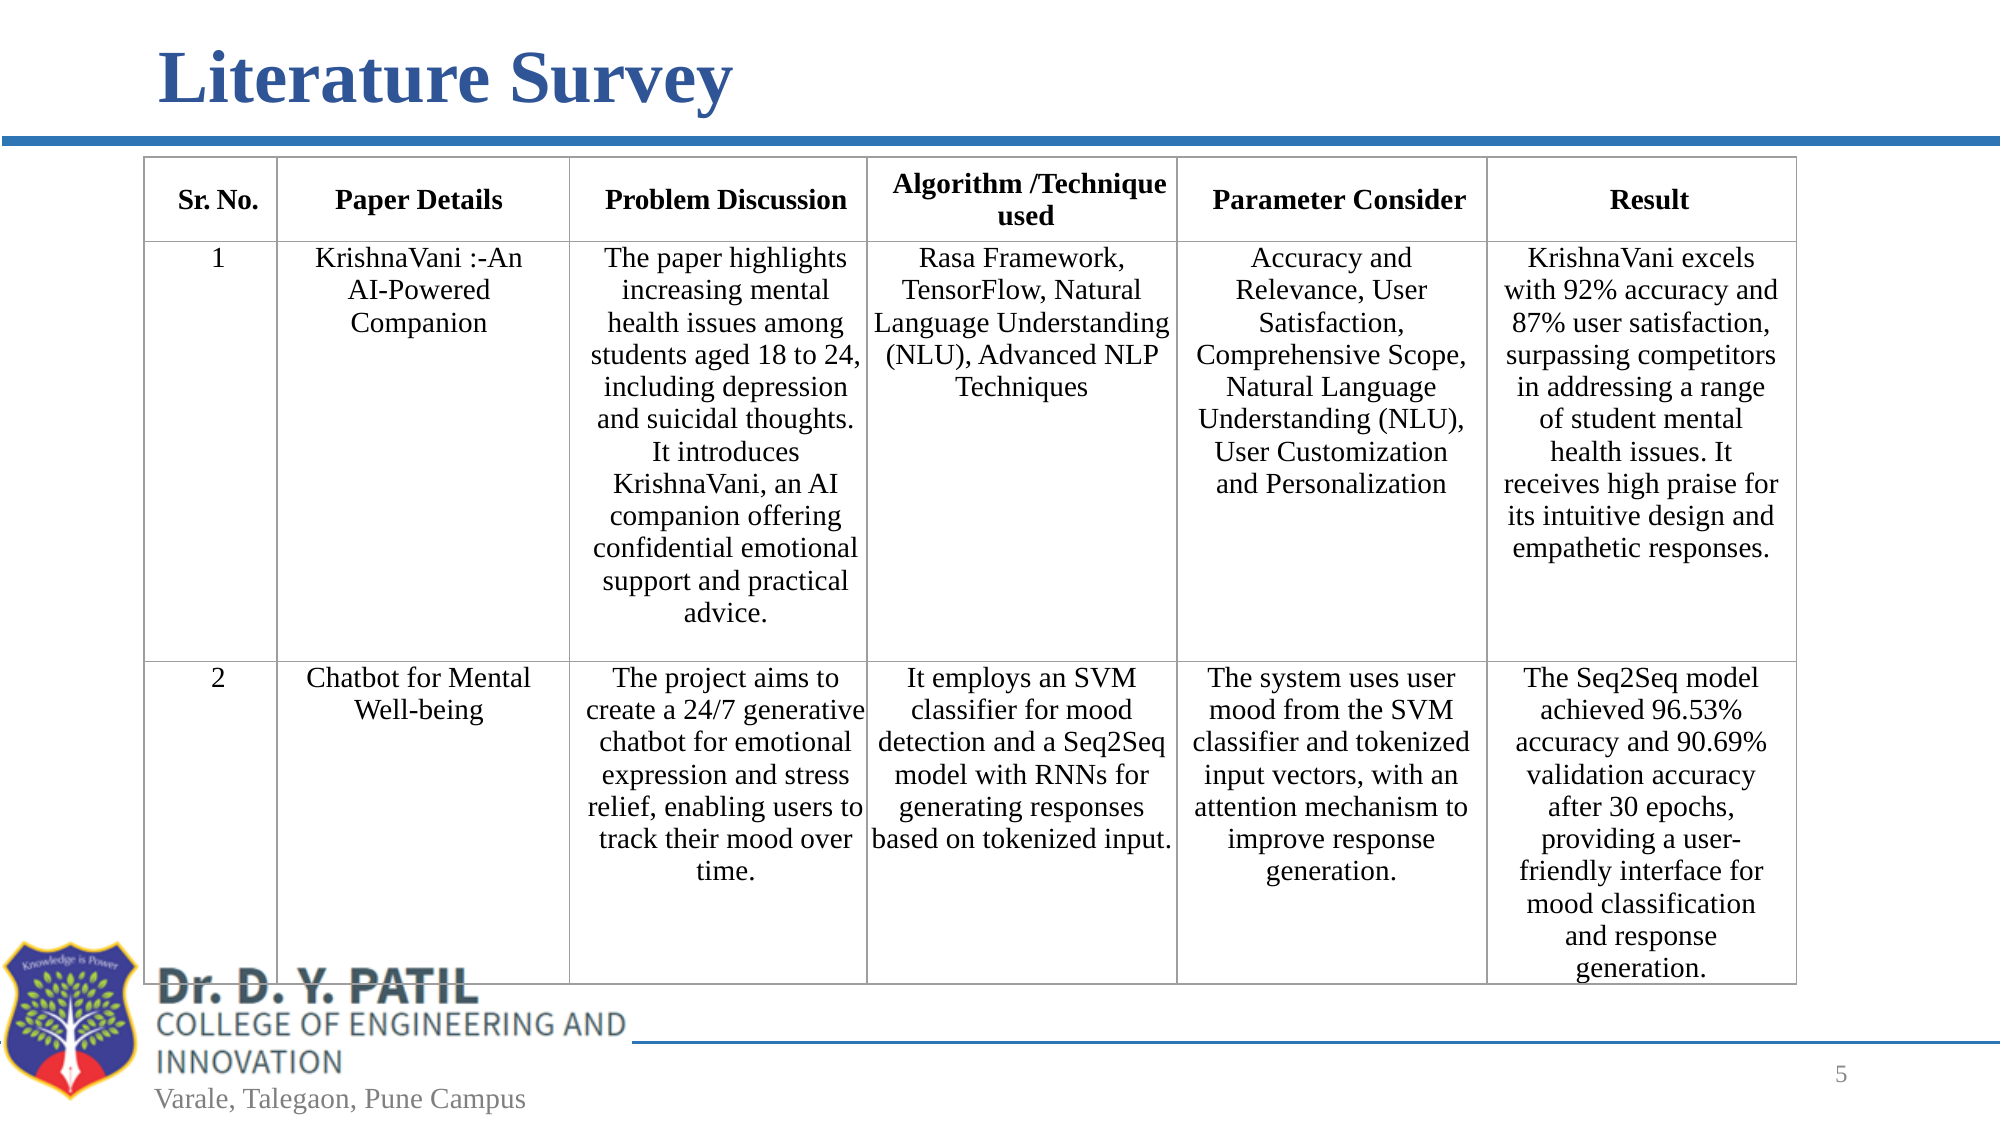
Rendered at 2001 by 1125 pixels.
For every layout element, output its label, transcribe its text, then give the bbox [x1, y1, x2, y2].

table_cell The paper highlights increasing mental health issues among students aged 18 to 24, including depression and suicidal thoughts. It introduces KrishnaVani, an AI companion offering confidential emotional support and practical advice. [570, 242, 866, 661]
picture [490, 1096, 496, 1106]
slide_number 5 [1412, 1042, 1863, 1103]
table_cell Accuracy and Relevance, User Satisfaction, Comprehensive Scope, Natural Language Understanding (NLU), User Customization and Personalization [1178, 242, 1486, 661]
table_header Sr. No. [145, 158, 276, 241]
table_header Algorithm /Technique used [868, 158, 1176, 241]
table_cell The Seq2Seq model achieved 96.53% accuracy and 90.69% validation accuracy after 30 epochs, providing a user-friendly interface for mood classification and response generation. [1488, 662, 1796, 983]
table_cell Rasa Framework, TensorFlow, Natural Language Understanding (NLU), Advanced NLP Techniques [868, 242, 1176, 661]
table_cell KrishnaVani excels with 92% accuracy and 87% user satisfaction, surpassing competitors in addressing a range of student mental health issues. It receives high praise for its intuitive design and empathetic responses. [1488, 242, 1796, 661]
table_header Paper Details [278, 158, 569, 241]
table_header Problem Discussion [570, 158, 866, 241]
table_cell 1 [145, 242, 276, 661]
table_cell The project aims to create a 24/7 generative chatbot for emotional expression and stress relief, enabling users to track their mood over time. [570, 662, 866, 983]
picture [324, 1095, 331, 1106]
table_cell KrishnaVani :-An AI-Powered Companion [278, 242, 569, 661]
title Literature Survey [144, 29, 1912, 126]
picture [400, 1096, 405, 1106]
table_header Parameter Consider [1178, 158, 1486, 241]
table_header Result [1488, 158, 1796, 241]
table_cell The system uses user mood from the SVM classifier and tokenized input vectors, with an attention mechanism to improve response generation. [1178, 662, 1486, 983]
table_cell 2 [145, 662, 276, 983]
picture [467, 1096, 472, 1106]
table_cell Chatbot for Mental Well-being [278, 662, 569, 983]
picture [340, 1096, 345, 1106]
picture [370, 1090, 376, 1099]
table_cell It employs an SVM classifier for mood detection and a Seq2Seq model with RNNs for generating responses based on tokenized input. [868, 662, 1176, 983]
picture [1, 935, 632, 1106]
